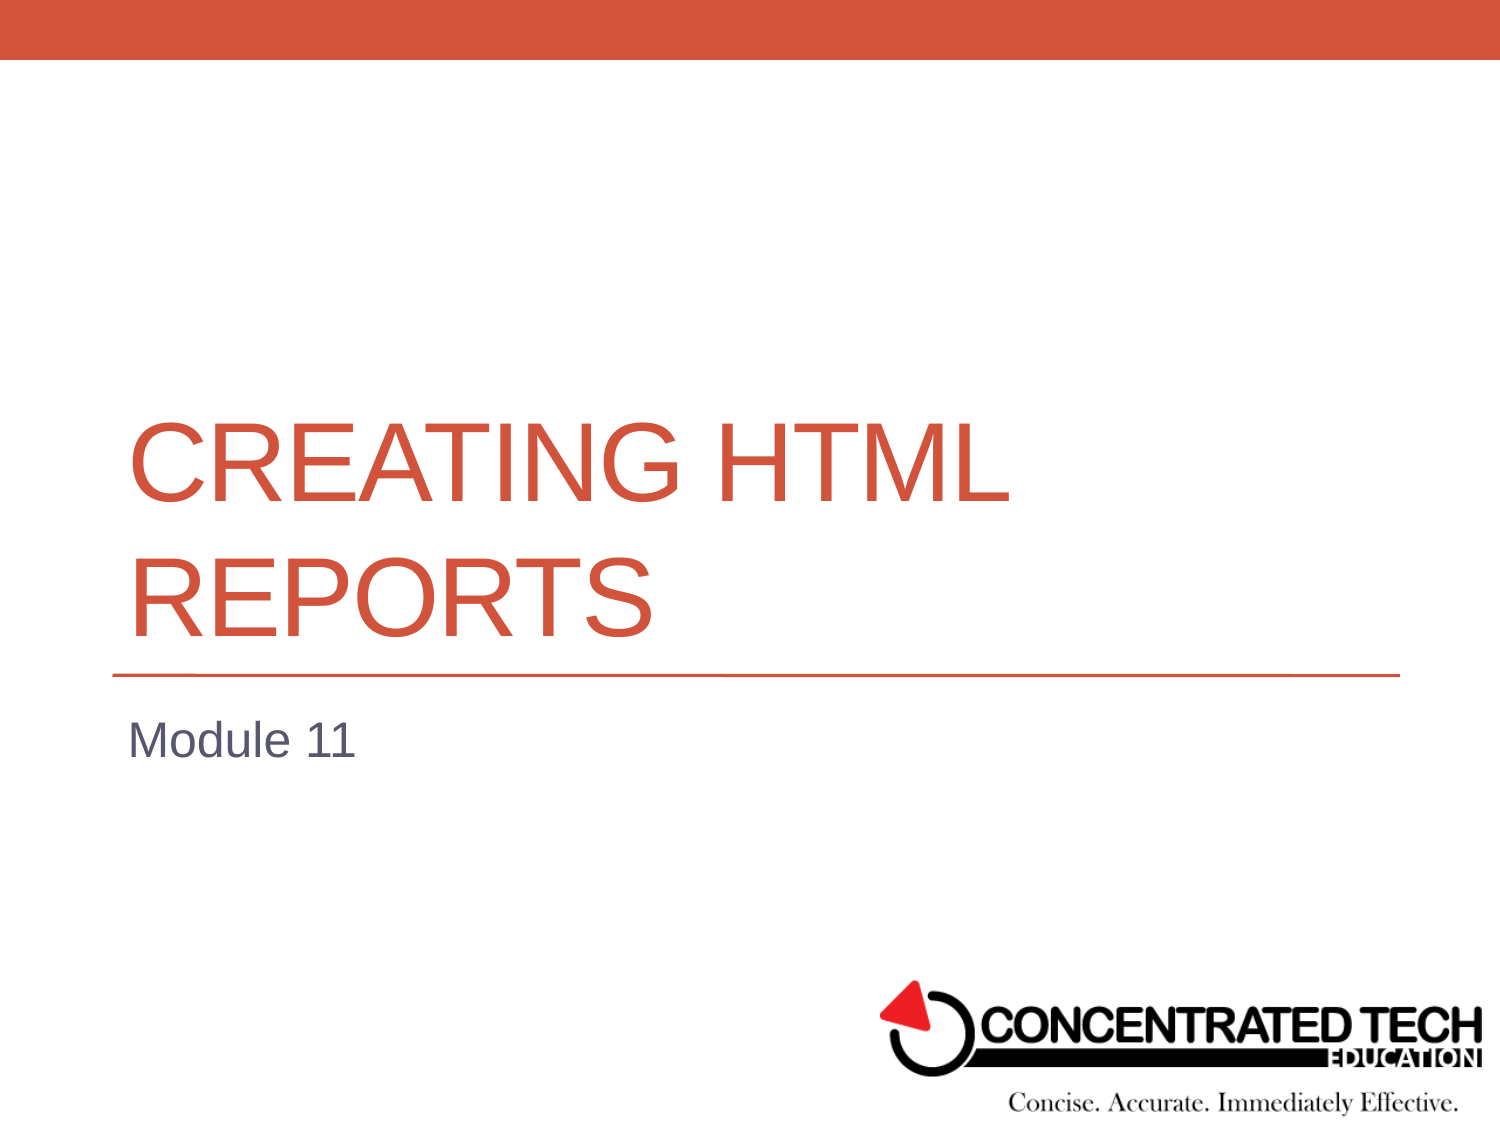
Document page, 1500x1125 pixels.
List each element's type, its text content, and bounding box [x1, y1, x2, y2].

title Creating HTML REports [112, 350, 1400, 667]
picture [880, 980, 1482, 1119]
subtitle Module 11 [112, 700, 1163, 988]
